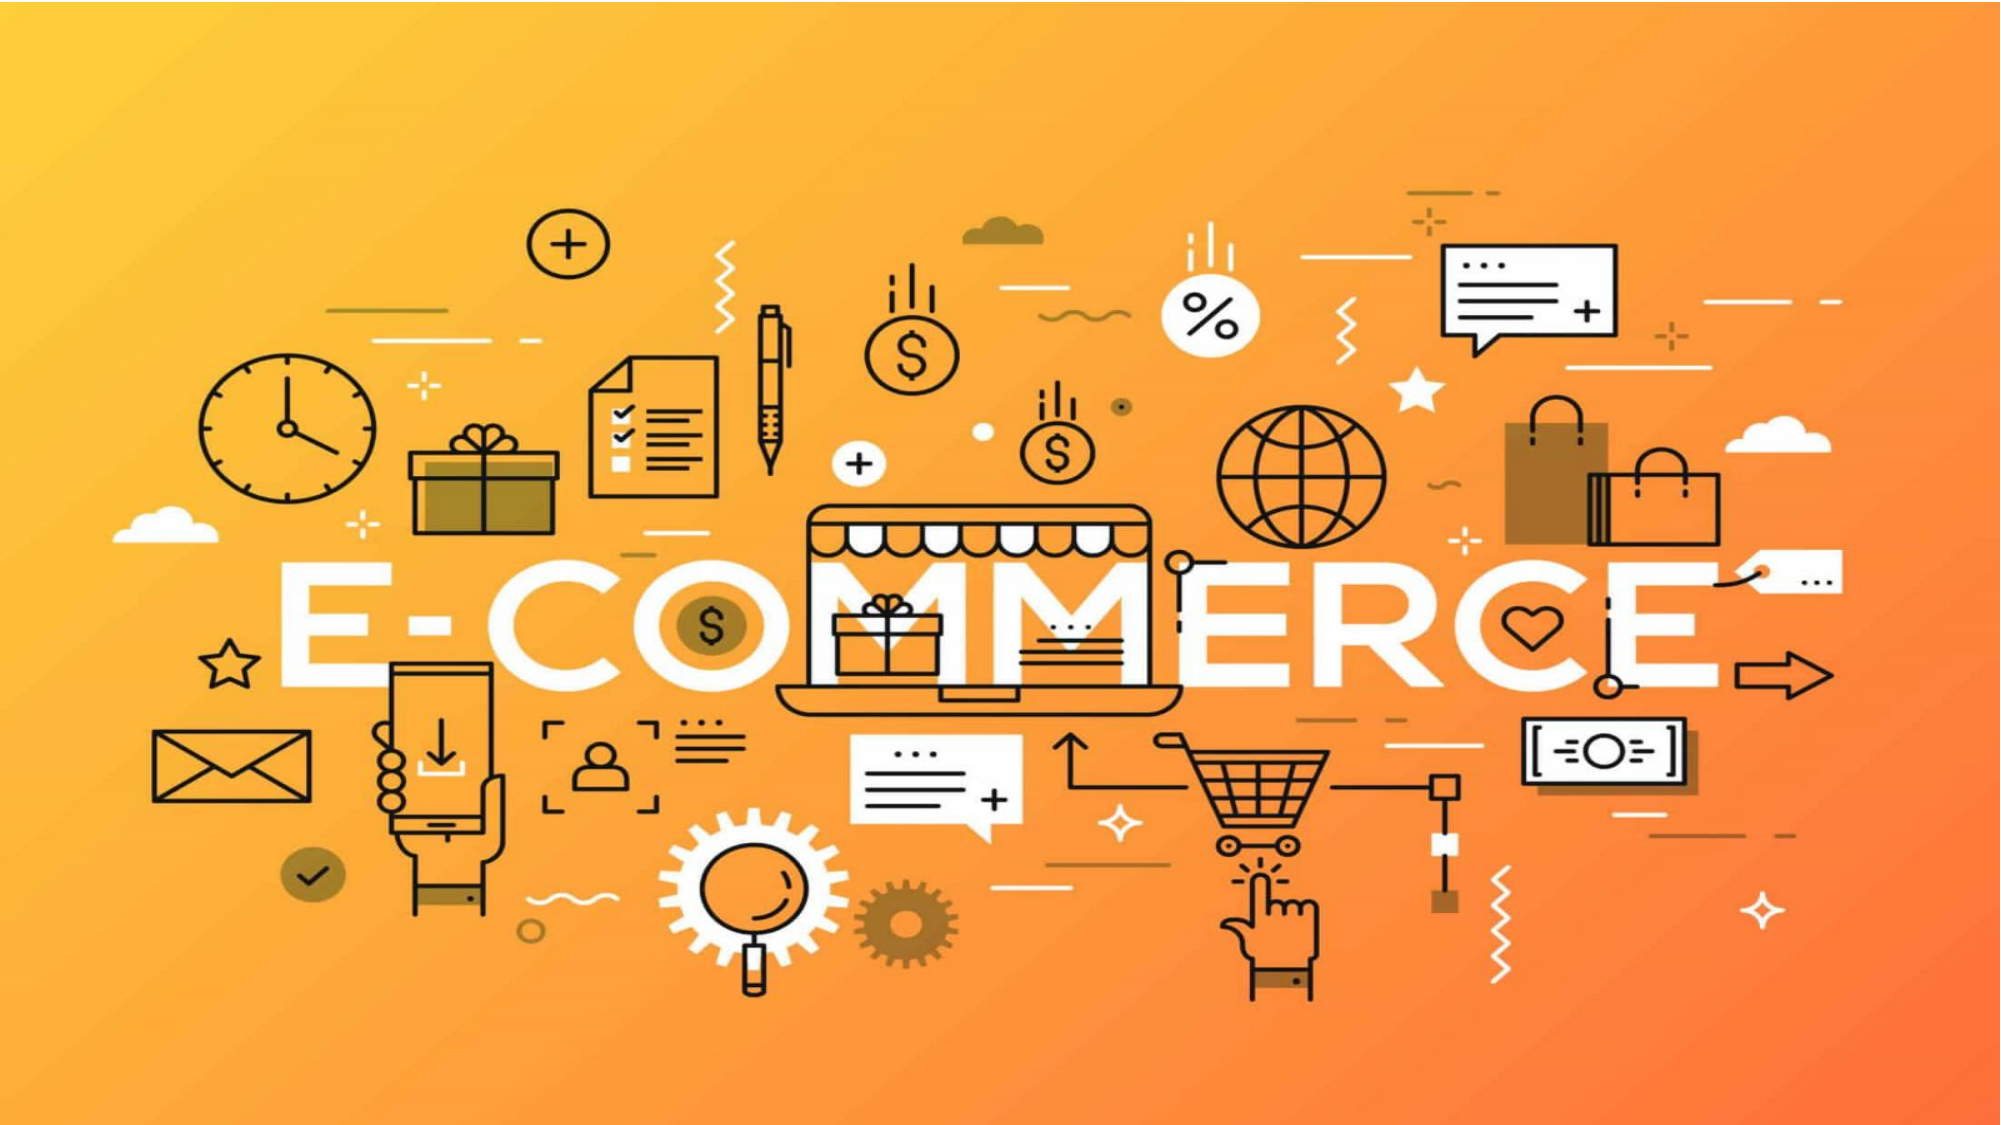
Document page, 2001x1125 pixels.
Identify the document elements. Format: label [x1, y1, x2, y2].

list [0, 2, 2000, 1125]
